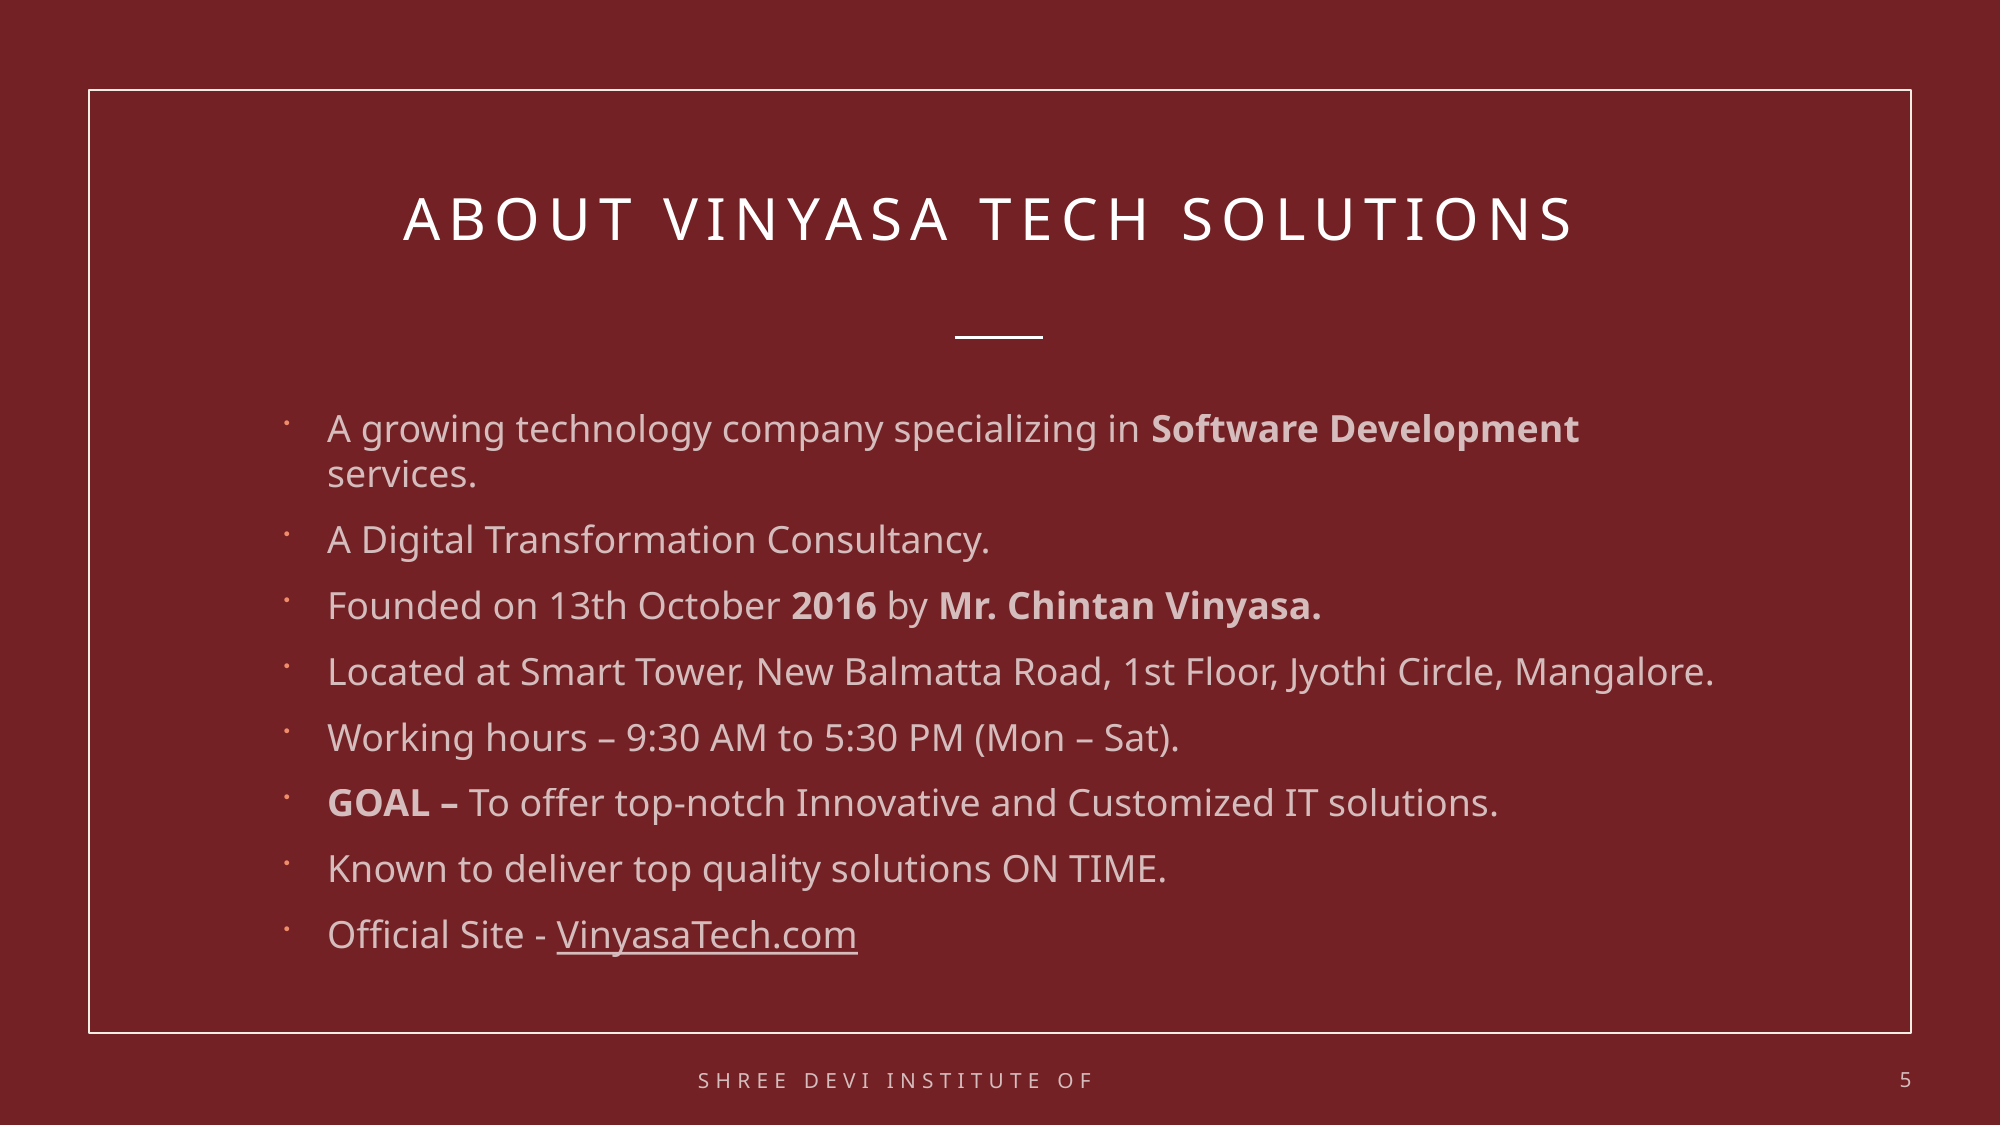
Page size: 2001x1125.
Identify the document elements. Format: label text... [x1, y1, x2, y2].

list A growing technology company specializing in Software Development services. A Digital Transformation Consultancy. Founded on 13th October 2016 by Mr. Chintan Vinyasa. Located at Smart Tower, New Balmatta Road, 1st Floor, Jyothi Circle, Mangalore. Working hours – 9:30 AM to 5:30 PM (Mon – Sat). GOAL – To offer top-notch Innovative and Customized IT solutions. Known to deliver top quality solutions ON TIME. Official Site - VinyasaTech.com [280, 375, 1720, 994]
slide_number 5 [1549, 1050, 1912, 1111]
footer SHREE DEVI INSTITUTE OF TECHNOLOGY [542, 1050, 1458, 1111]
title ABOUT vinyasa Tech Solutions [174, 127, 1825, 308]
